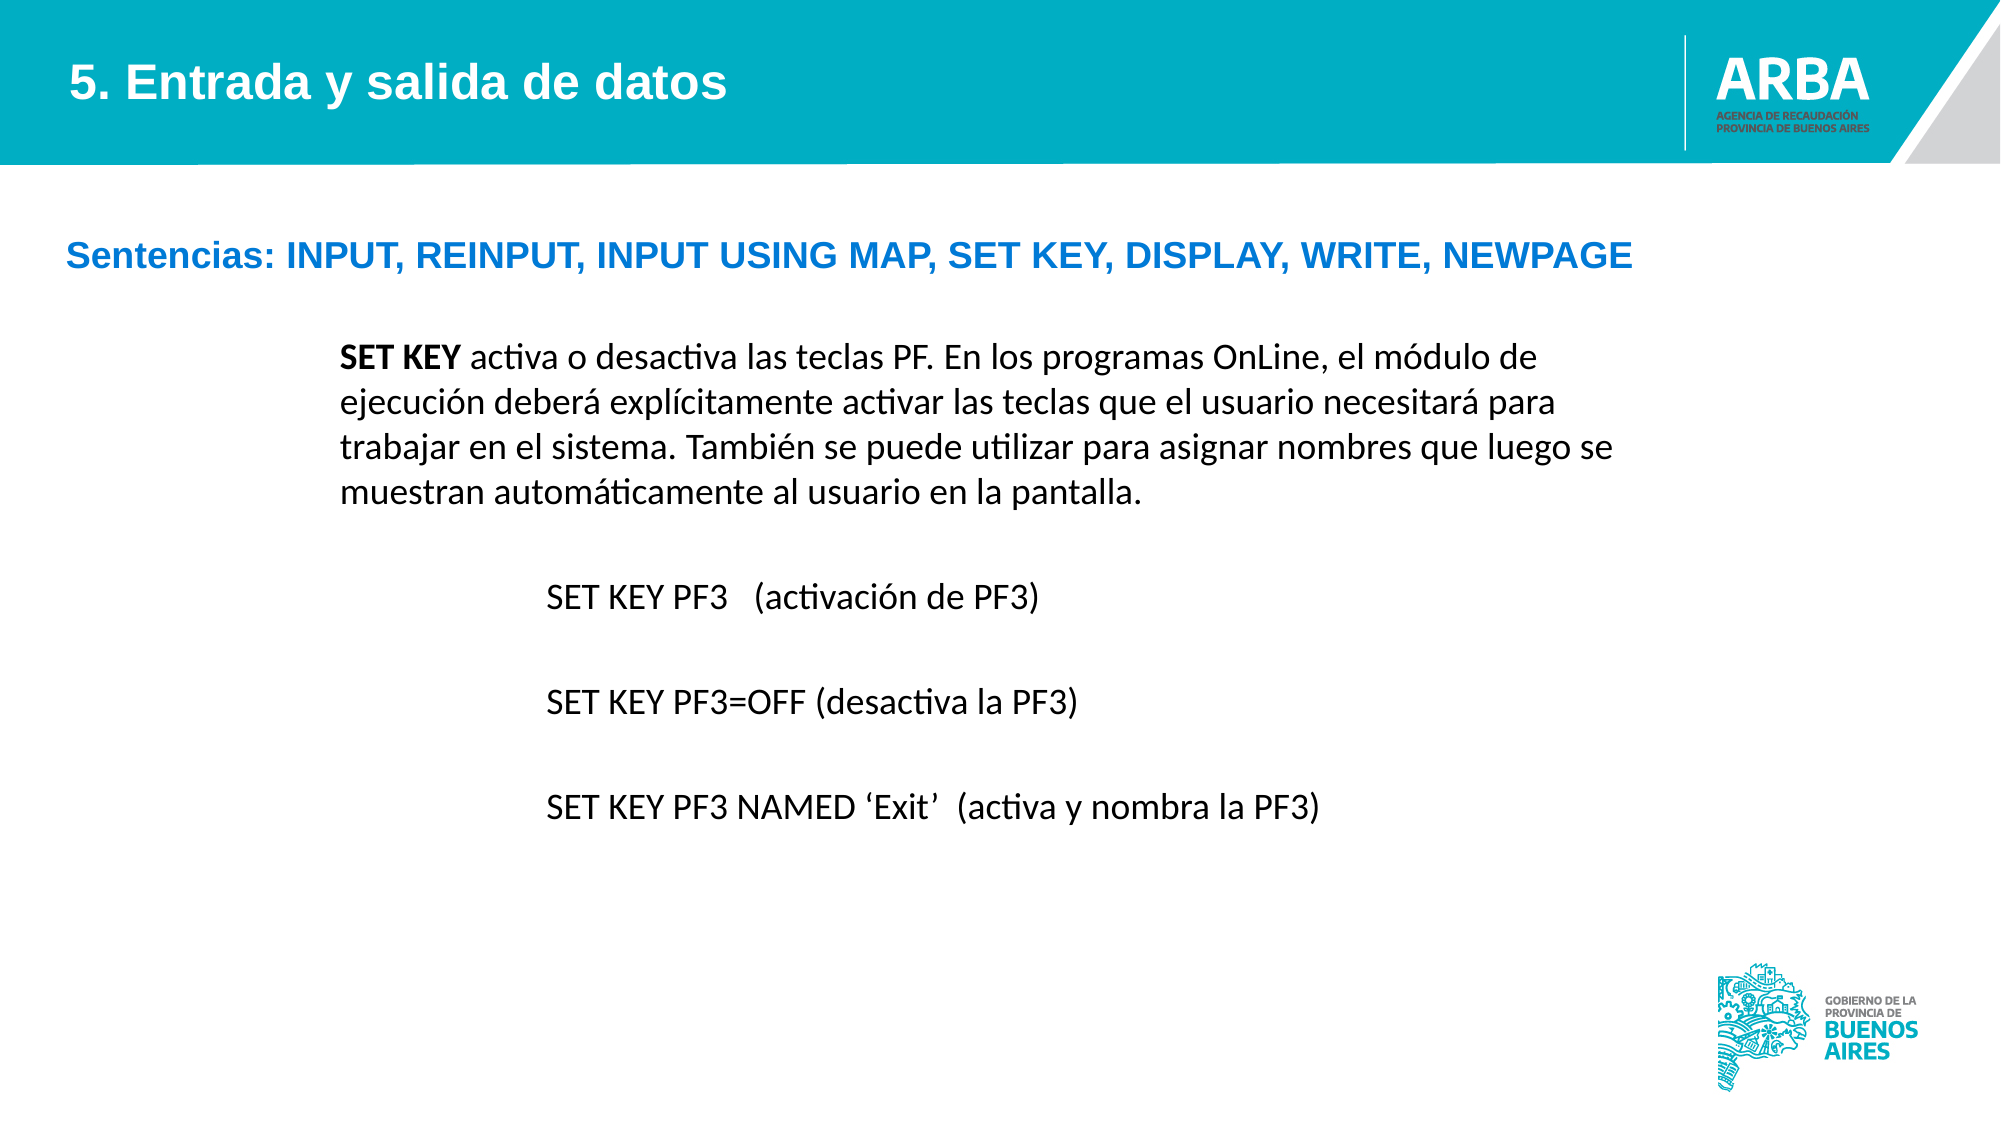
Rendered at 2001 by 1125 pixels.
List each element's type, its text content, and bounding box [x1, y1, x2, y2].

text_box 5. Entrada y salida de datos [55, 42, 1393, 118]
list SET KEY activa o desactiva las teclas PF. En los programas OnLine, el módulo de ejecución deberá explícitamente activar las teclas que el usuario necesitará para trabajar en el sistema. También se puede utilizar para asignar nombres que luego se muestran automáticamente al usuario en la pantalla. SET KEY PF3 (activación de PF3) SET KEY PF3=OFF (desactiva la PF3) SET KEY PF3 NAMED ‘Exit’ (activa y nombra la PF3) [324, 324, 1662, 1083]
text_box Sentencias: INPUT, REINPUT, INPUT USING MAP, SET KEY, DISPLAY, WRITE, NEWPAGE [51, 223, 2000, 284]
picture [0, 0, 2001, 1125]
